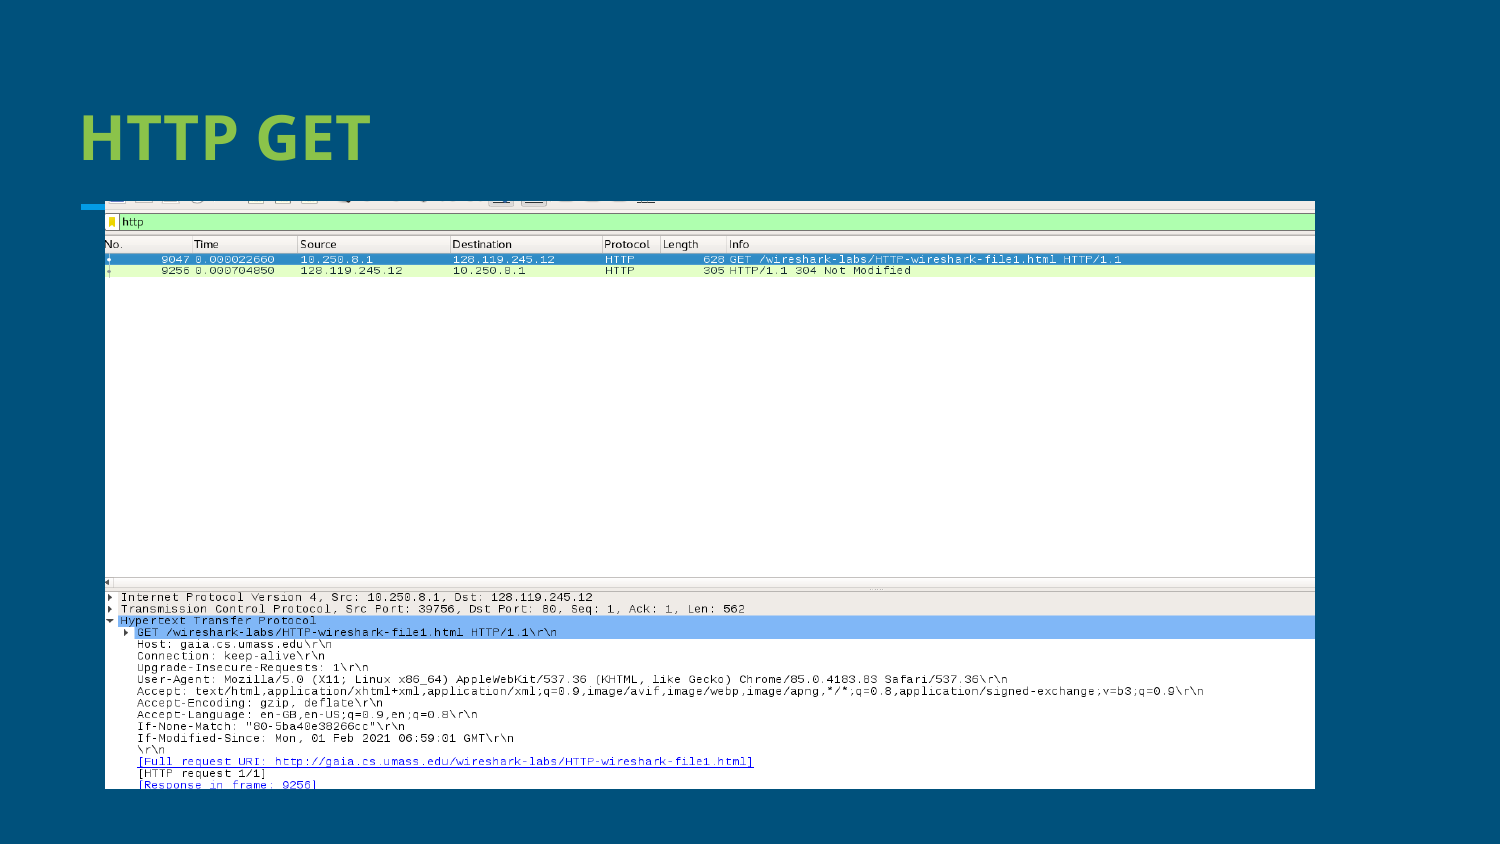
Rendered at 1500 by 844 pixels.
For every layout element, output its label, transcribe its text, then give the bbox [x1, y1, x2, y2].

picture [106, 202, 1314, 788]
title HTTP GET [63, 75, 1437, 188]
